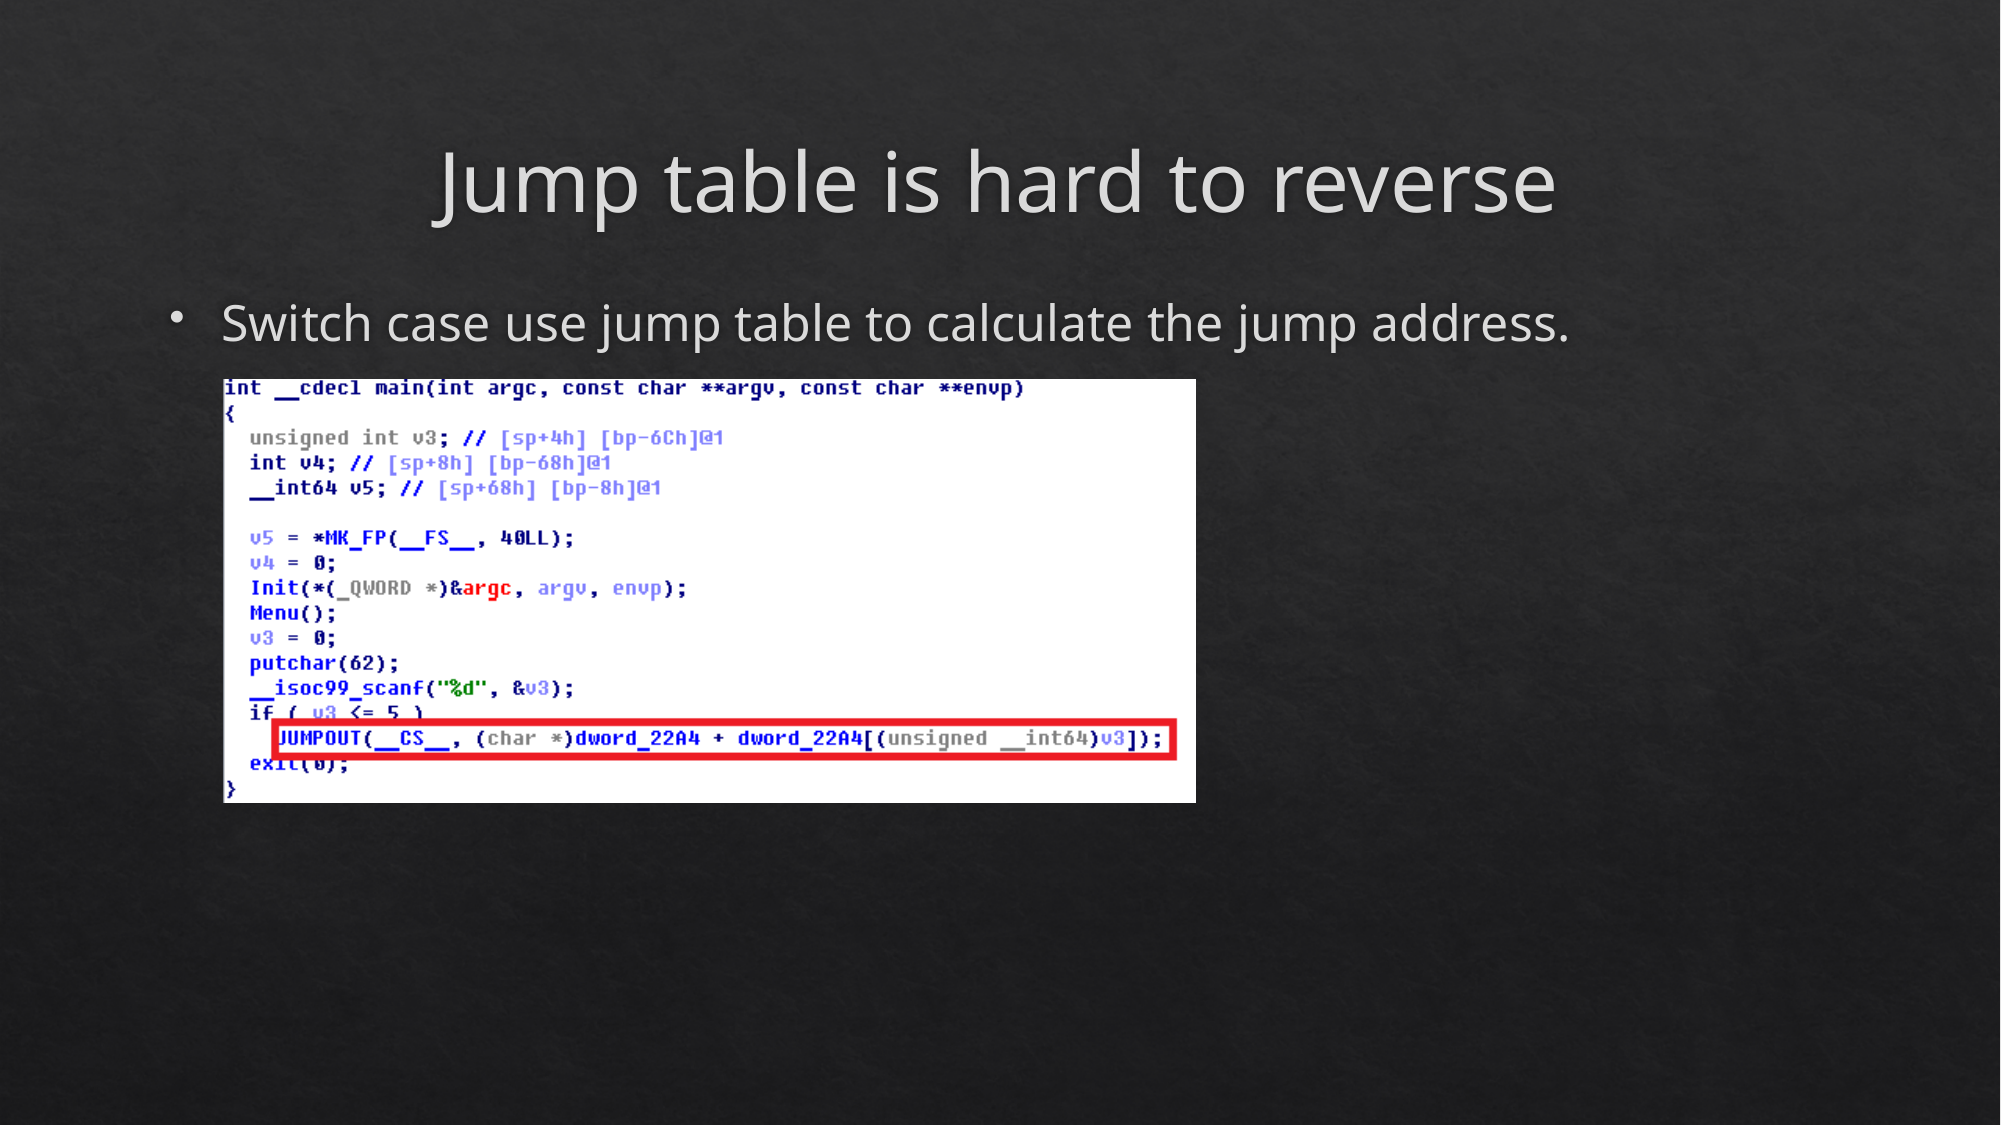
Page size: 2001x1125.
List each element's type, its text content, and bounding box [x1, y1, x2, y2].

picture [223, 379, 1196, 804]
title Jump table is hard to reverse [149, 99, 1849, 260]
list Switch case use jump table to calculate the jump address. [149, 284, 1849, 950]
